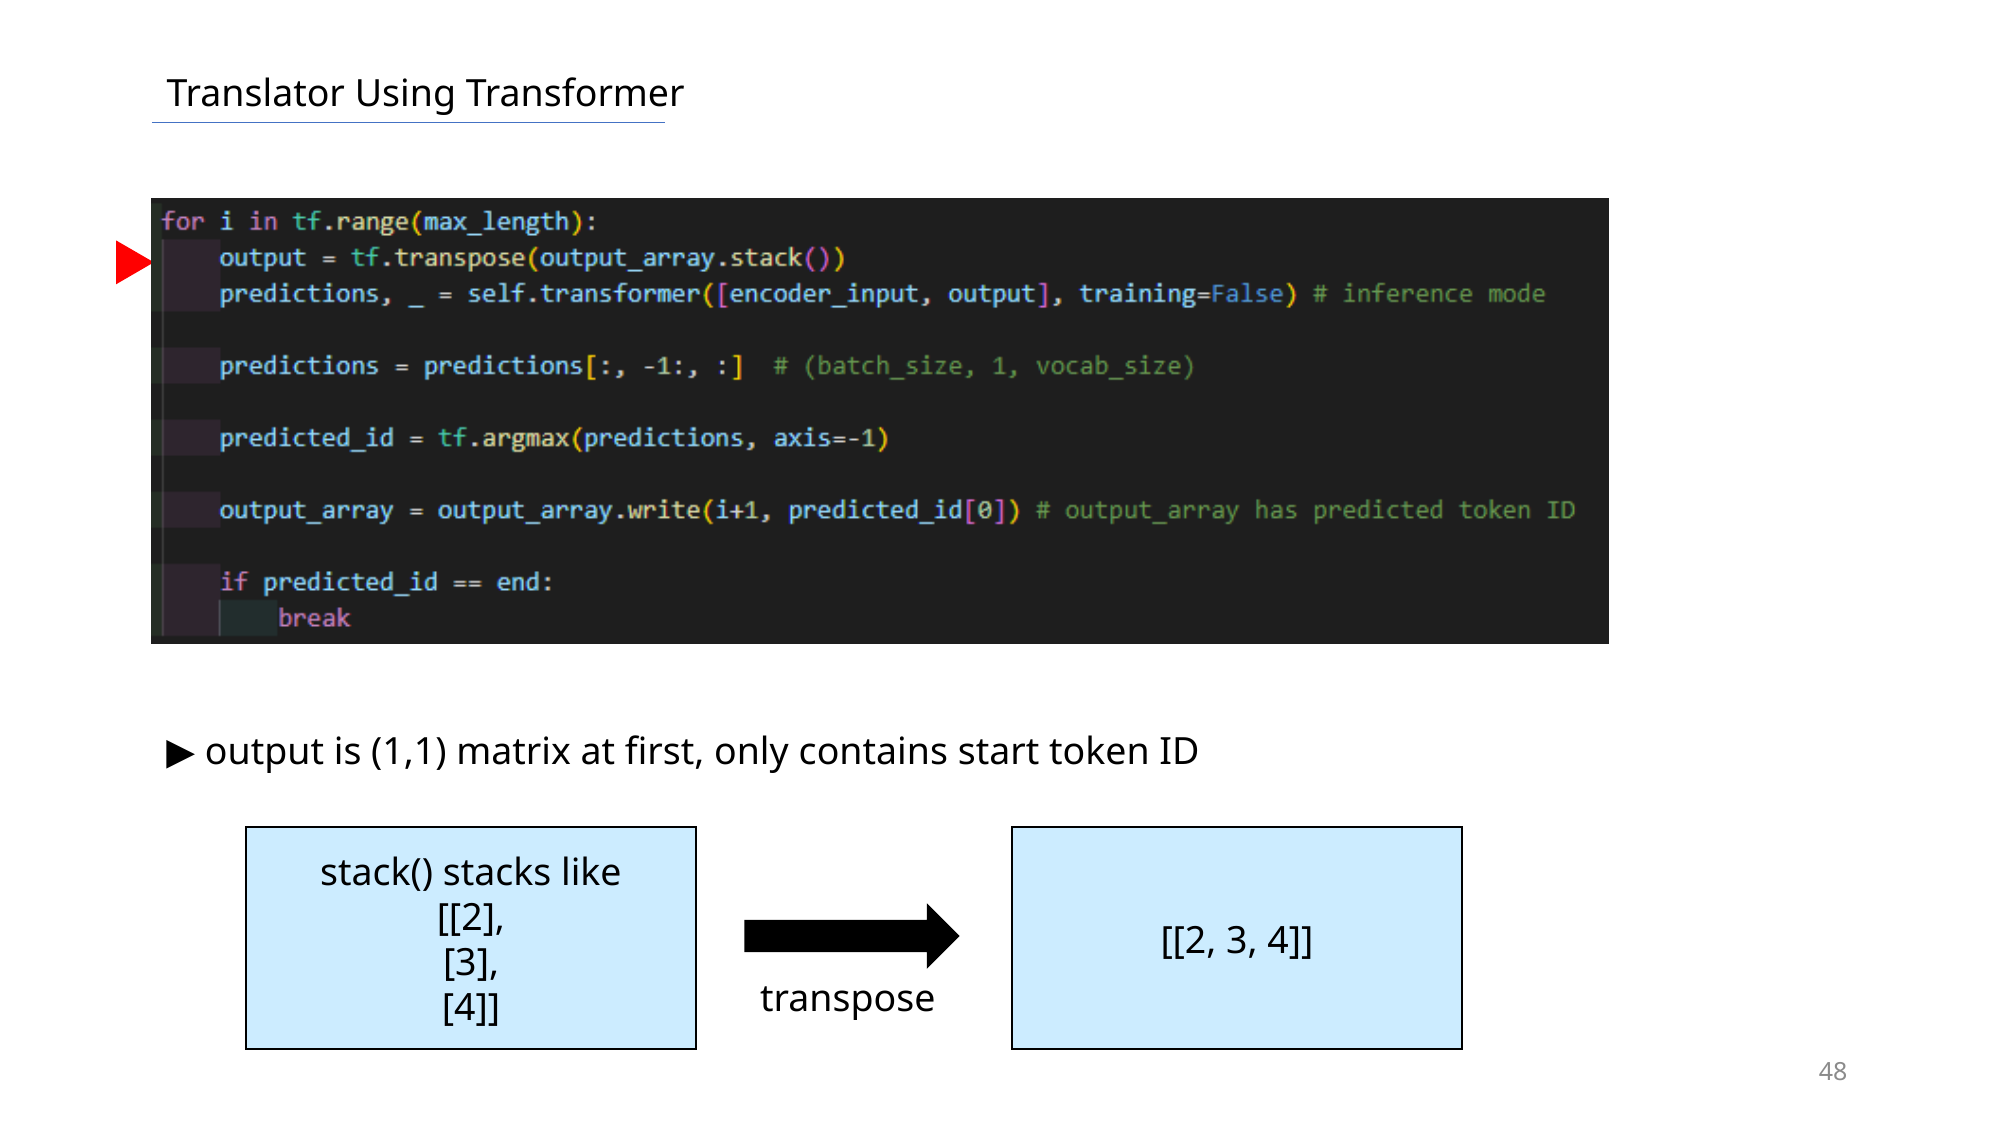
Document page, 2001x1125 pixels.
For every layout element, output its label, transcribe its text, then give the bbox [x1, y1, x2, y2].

slide_number 48 [1412, 1042, 1863, 1103]
text_box [116, 240, 151, 285]
text_box transpose [745, 966, 956, 1027]
text_box Translator Using Transformer [151, 61, 836, 122]
text_box [744, 903, 960, 966]
text_box ▶ output is (1,1) matrix at first, only contains start token ID [151, 719, 1917, 780]
picture [151, 198, 1609, 644]
text_box [[2, 3, 4]] [1011, 826, 1463, 1050]
text_box stack() stacks like [[2], [3], [4]] [245, 826, 697, 1050]
